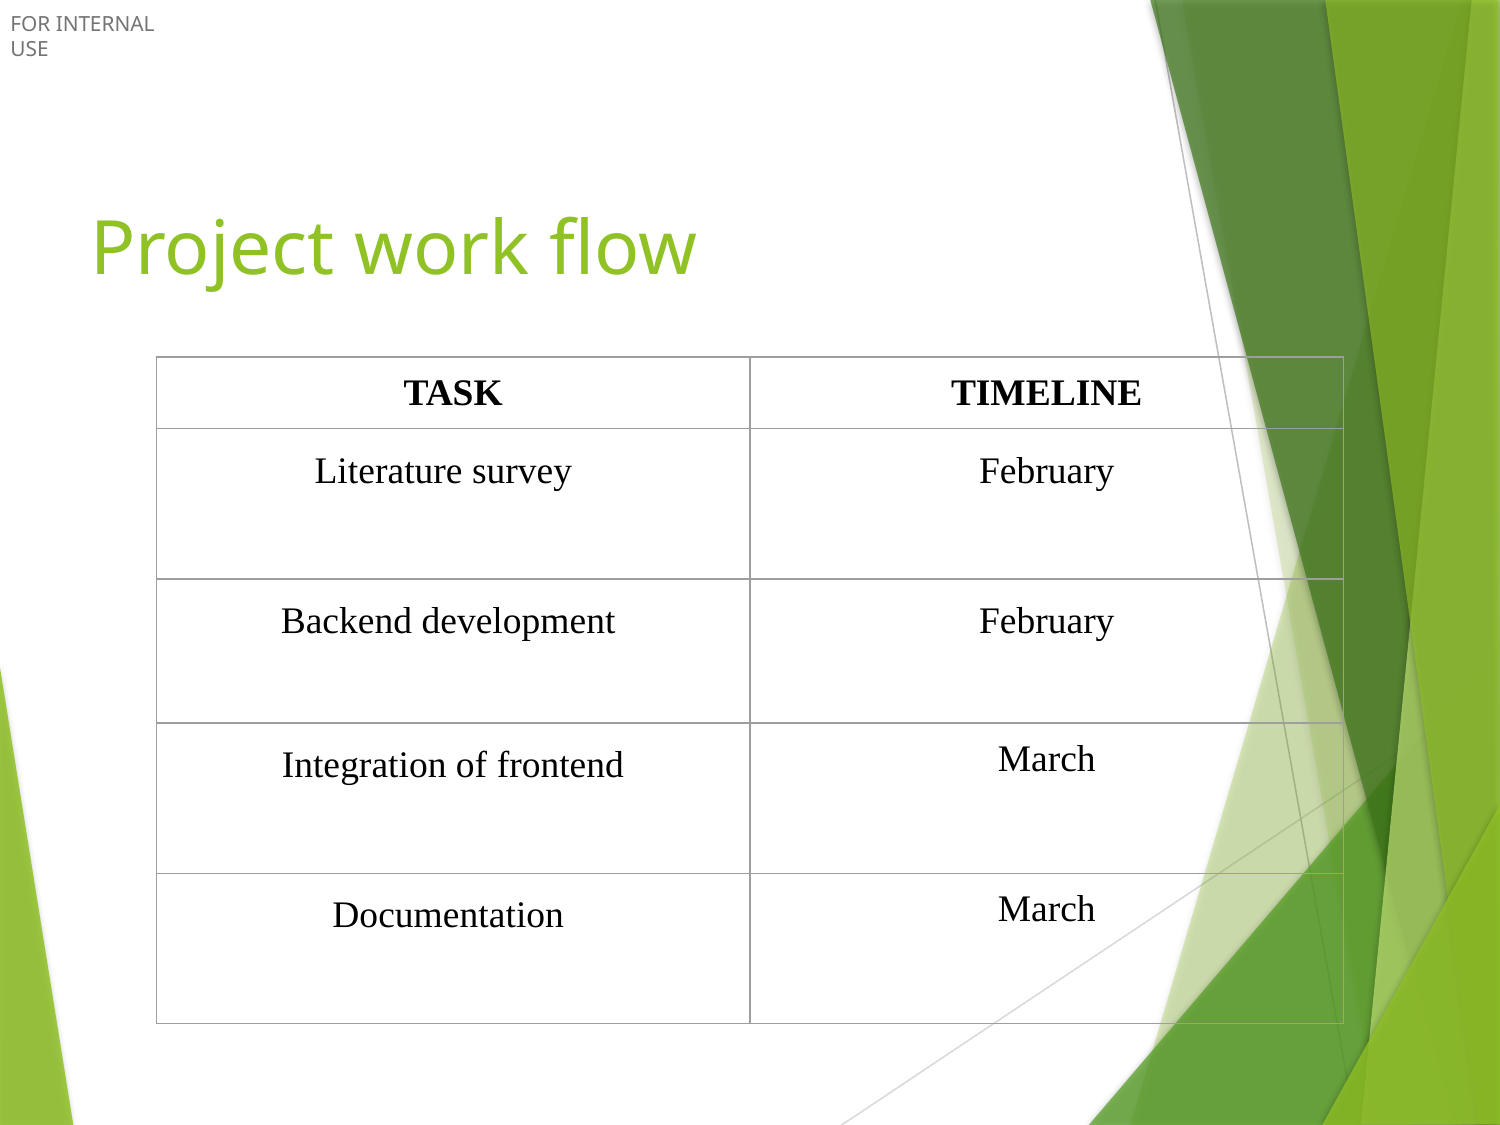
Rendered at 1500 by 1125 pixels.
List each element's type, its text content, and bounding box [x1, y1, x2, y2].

table_header TASK [157, 358, 749, 428]
table_cell Backend development [157, 580, 749, 722]
table_cell March [751, 724, 1343, 873]
table_cell Integration of frontend [157, 724, 749, 873]
table_cell March [751, 874, 1343, 1023]
table_cell Literature survey [157, 429, 749, 578]
table_header TIMELINE [751, 358, 1343, 428]
table_cell February [751, 429, 1343, 578]
table_cell Documentation [157, 874, 749, 1023]
title Project work flow [75, 174, 1425, 315]
table_cell February [751, 580, 1343, 722]
